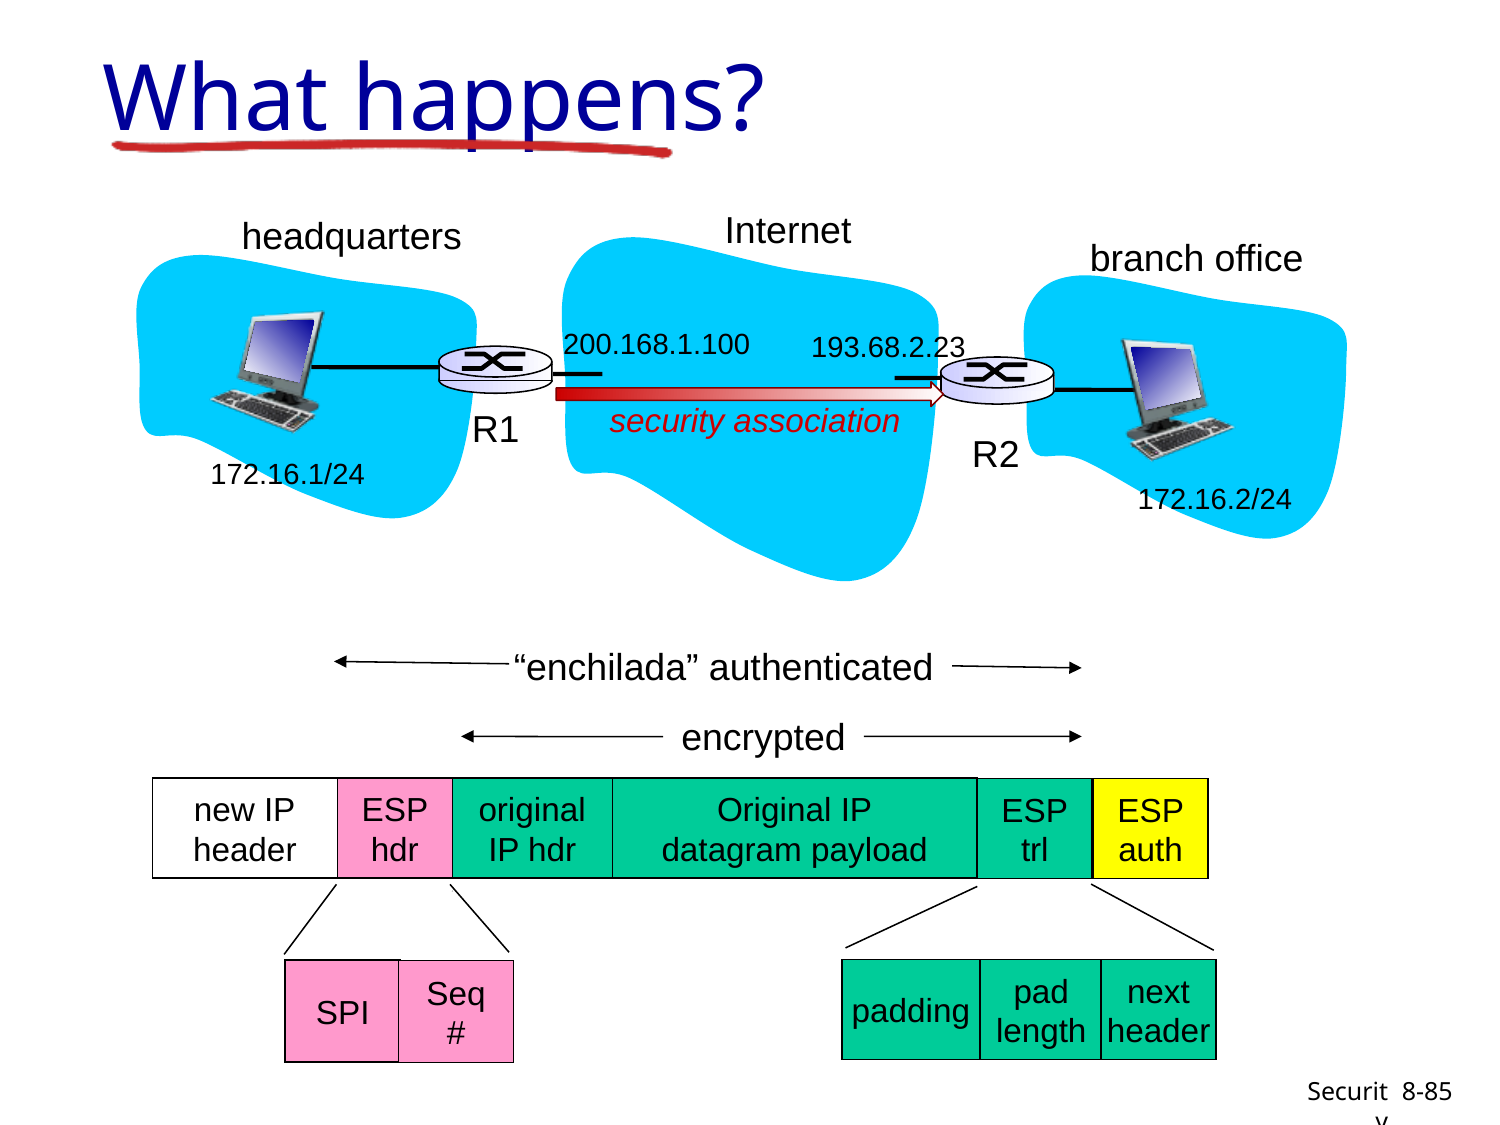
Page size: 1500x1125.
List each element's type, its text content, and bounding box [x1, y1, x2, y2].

picture [109, 134, 679, 164]
footer Security [1284, 1067, 1403, 1110]
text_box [131, 153, 1352, 586]
title What happens? [87, 0, 1363, 188]
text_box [152, 635, 1217, 1063]
text_box 8-85 [1387, 1068, 1500, 1113]
